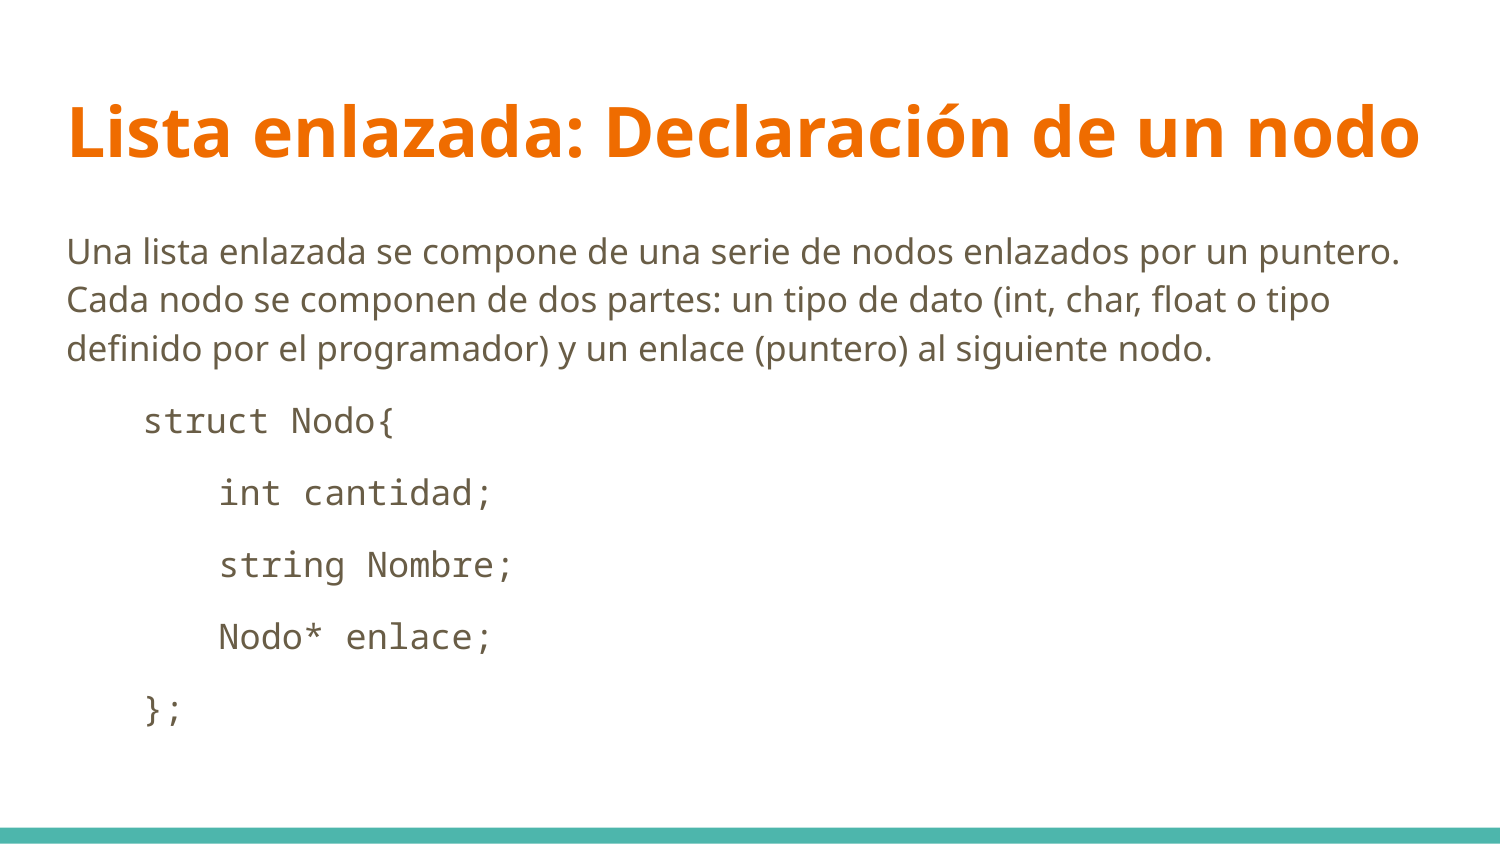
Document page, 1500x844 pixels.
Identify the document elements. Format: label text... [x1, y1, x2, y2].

list Una lista enlazada se compone de una serie de nodos enlazados por un puntero. Cada nodo se componen de dos partes: un tipo de dato (int, char, float o tipo definido por el programador) y un enlace (puntero) al siguiente nodo. struct Nodo{ int cantidad; string Nombre; Nodo* enlace; }; [51, 207, 1449, 750]
title Lista enlazada: Declaración de un nodo [51, 72, 1449, 189]
